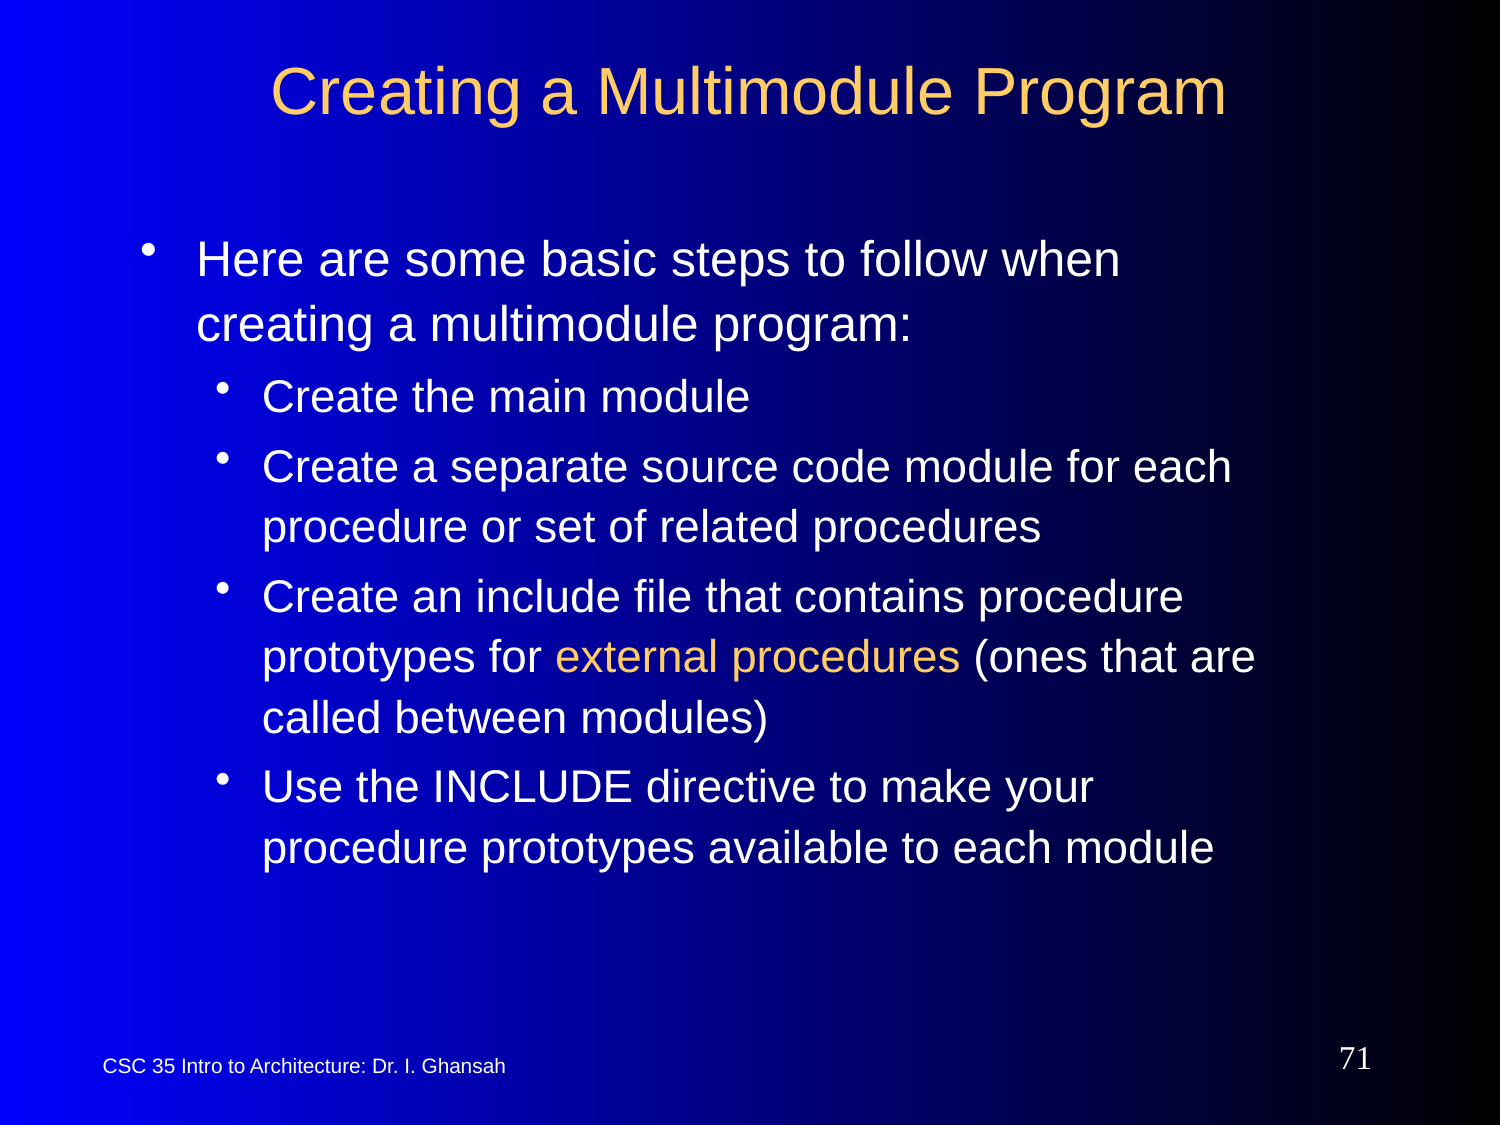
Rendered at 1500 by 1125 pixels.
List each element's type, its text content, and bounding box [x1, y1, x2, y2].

footer CSC 35 Intro to Architecture: Dr. I. Ghansah [87, 1040, 775, 1091]
slide_number 71 [1224, 1025, 1388, 1088]
title Creating a Multimodule Program [112, 37, 1388, 138]
list Here are some basic steps to follow when creating a multimodule program: Create the main module Create a separate source code module for each procedure or set of related procedures Create an include file that contains procedure prototypes for external procedures (ones that are called between modules) Use the INCLUDE directive to make your procedure prototypes available to each module [125, 212, 1300, 1000]
